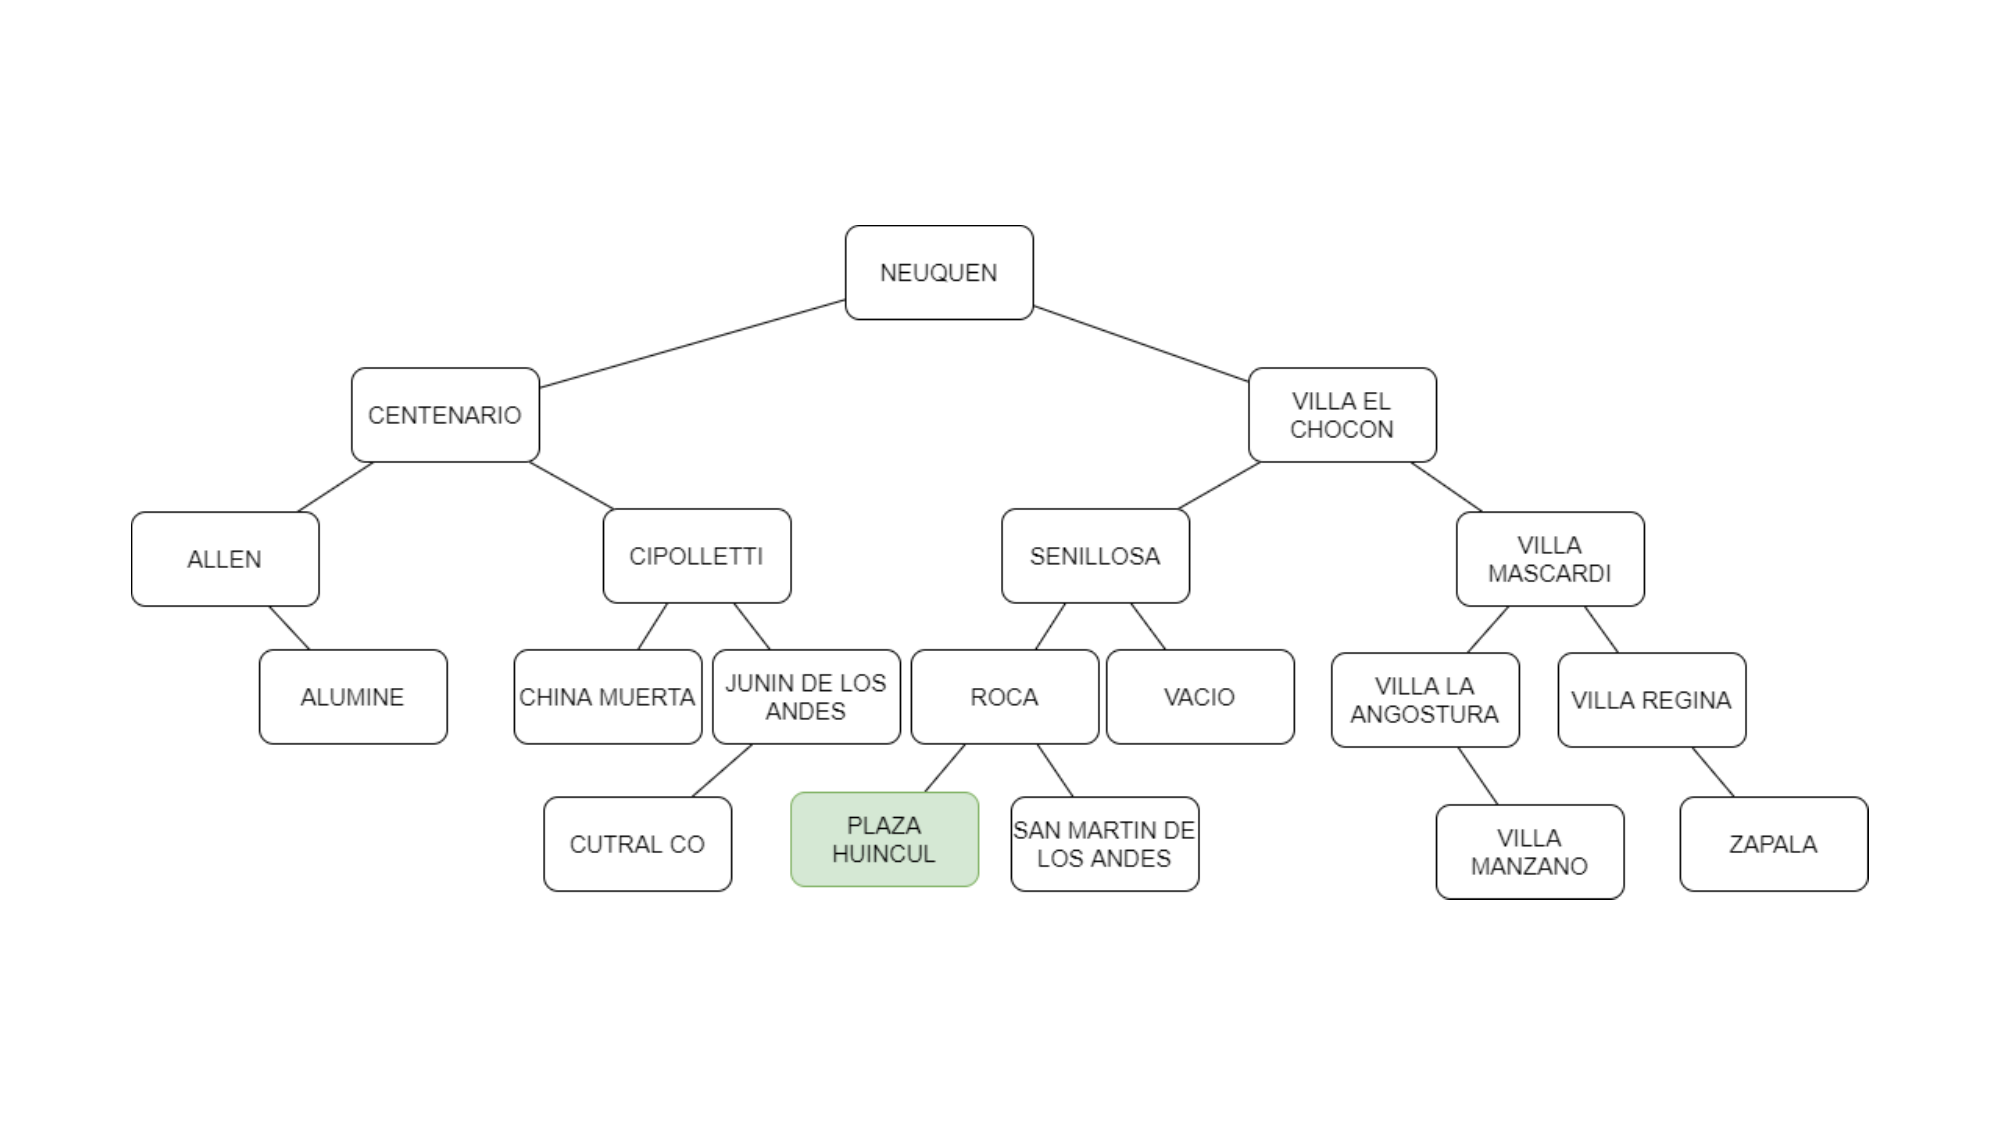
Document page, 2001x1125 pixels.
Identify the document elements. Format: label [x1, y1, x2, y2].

picture [131, 225, 1869, 900]
